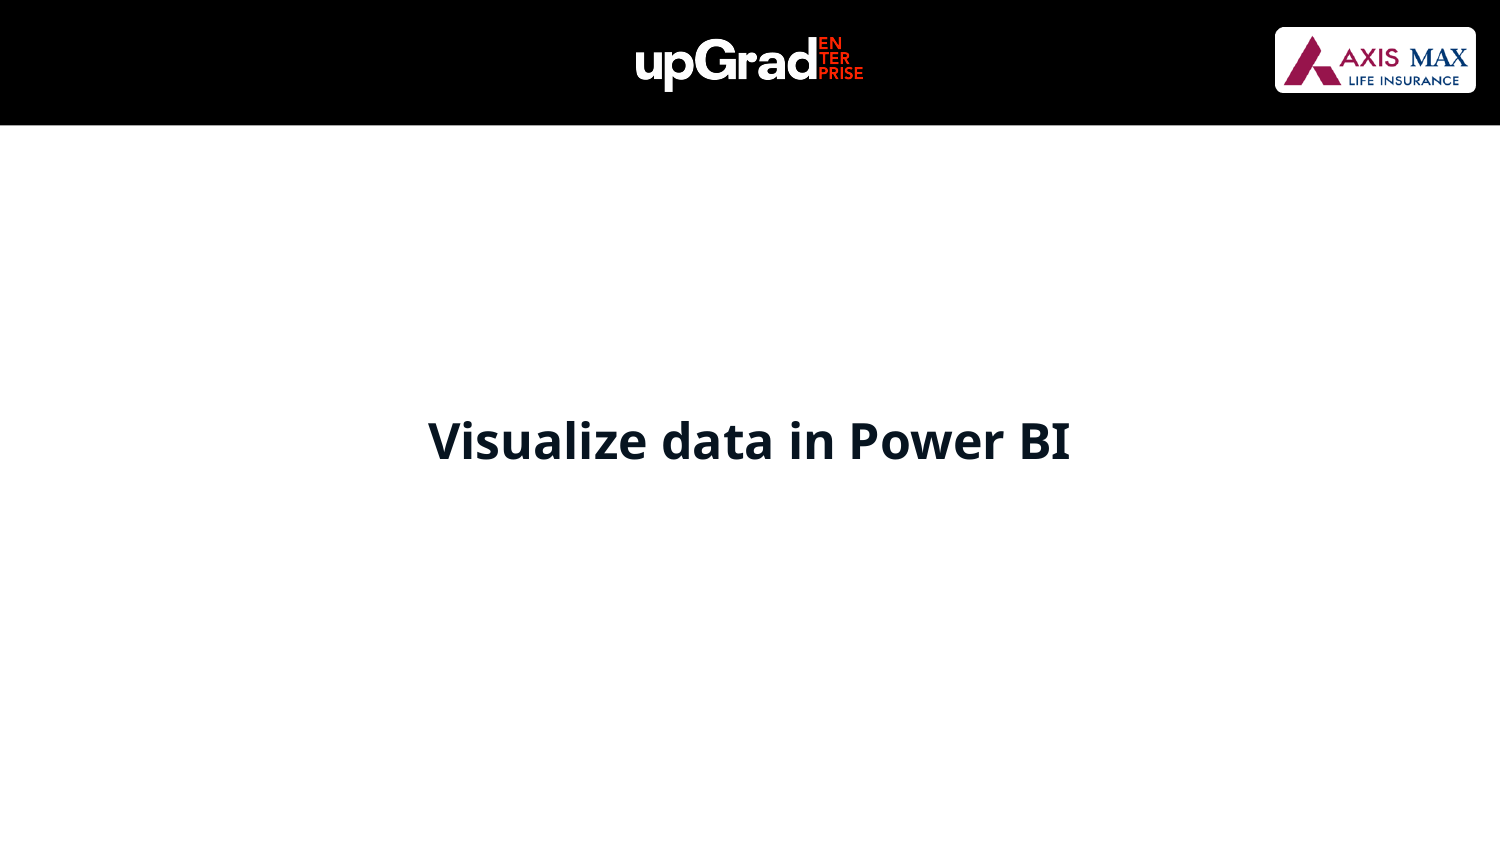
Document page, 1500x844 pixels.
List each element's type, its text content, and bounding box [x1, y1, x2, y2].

picture [636, 37, 863, 92]
title Visualize data in Power BI [238, 365, 1262, 479]
picture [1275, 27, 1476, 93]
